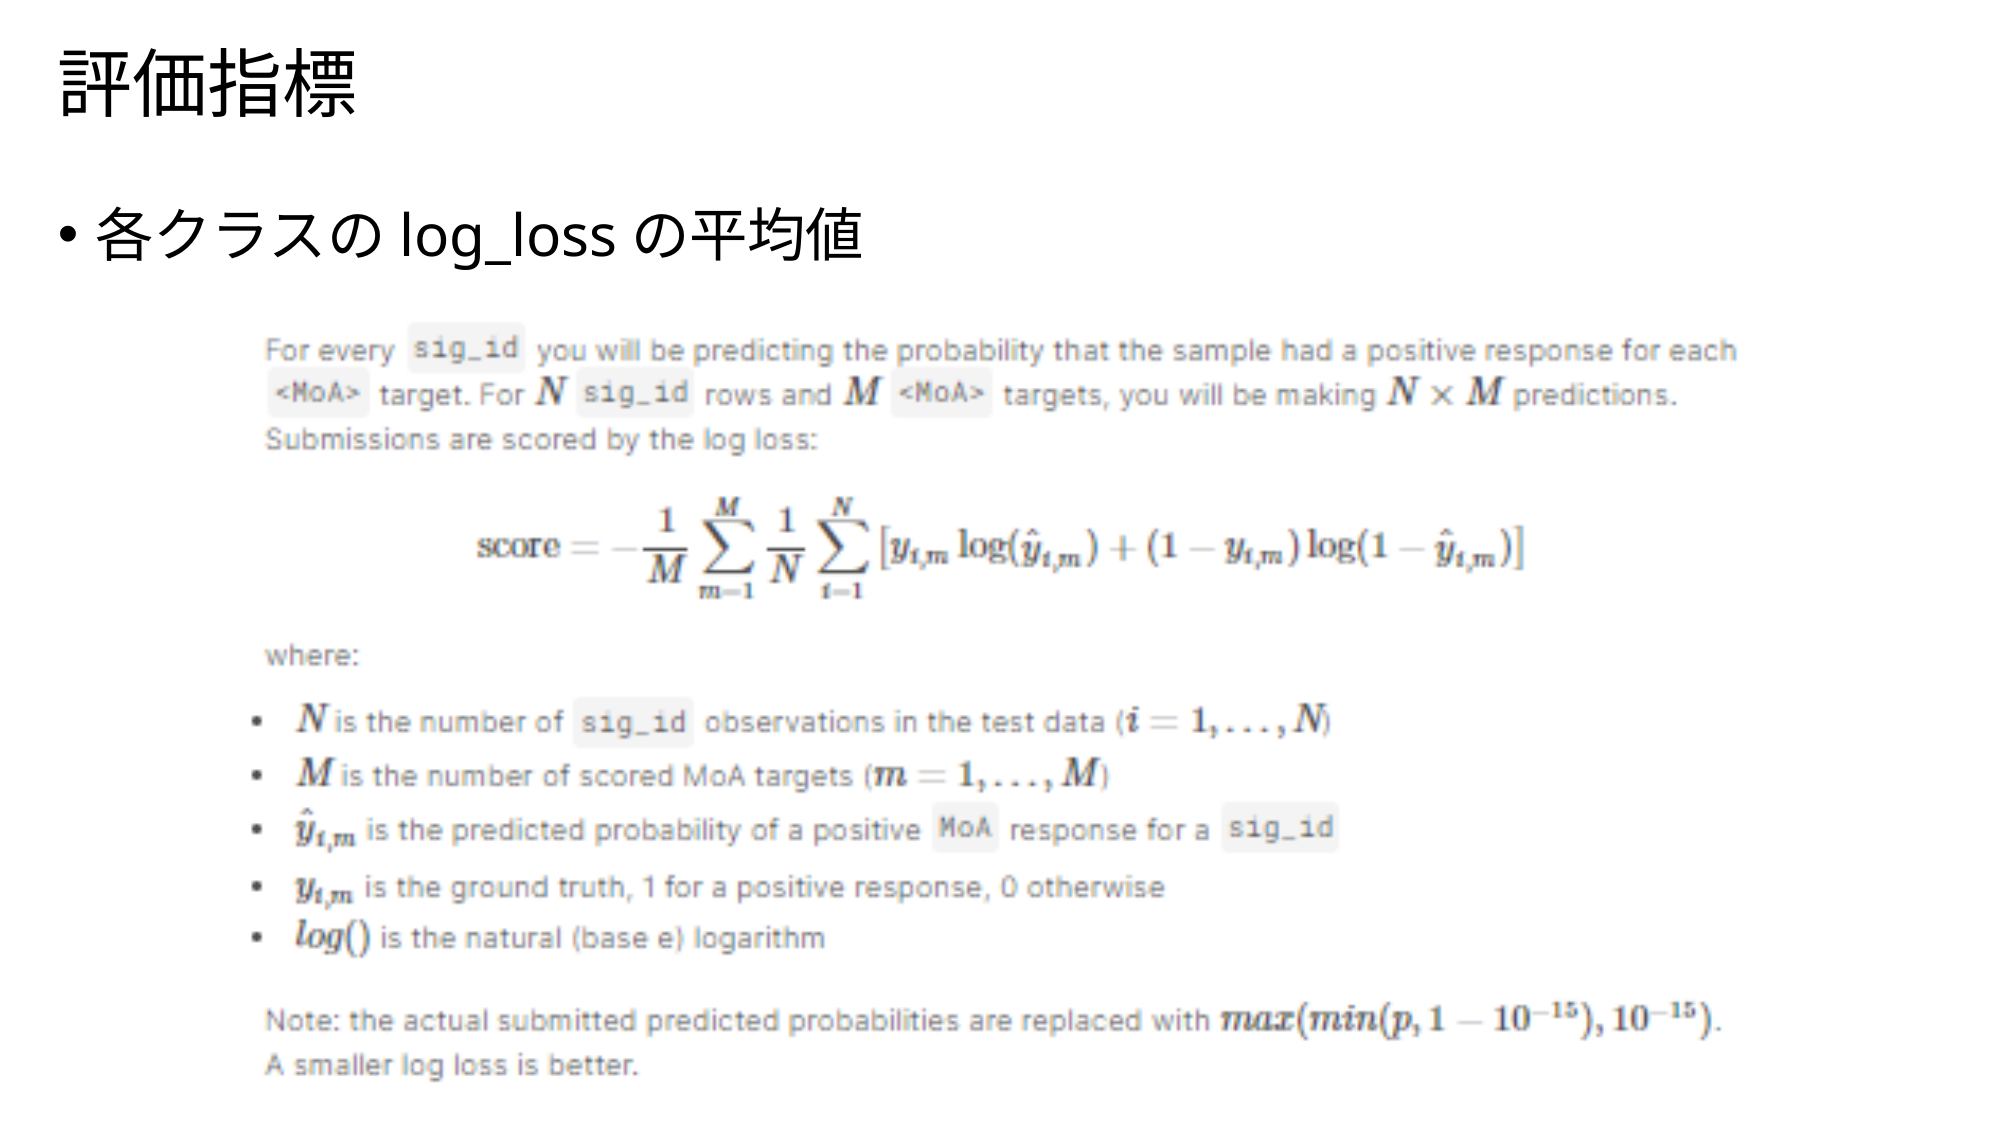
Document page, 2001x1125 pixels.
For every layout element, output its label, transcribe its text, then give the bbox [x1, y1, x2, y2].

title 評価指標 [42, 13, 1863, 160]
list 各クラスのlog_lossの平均値 [42, 183, 1863, 281]
picture [234, 298, 1766, 1111]
